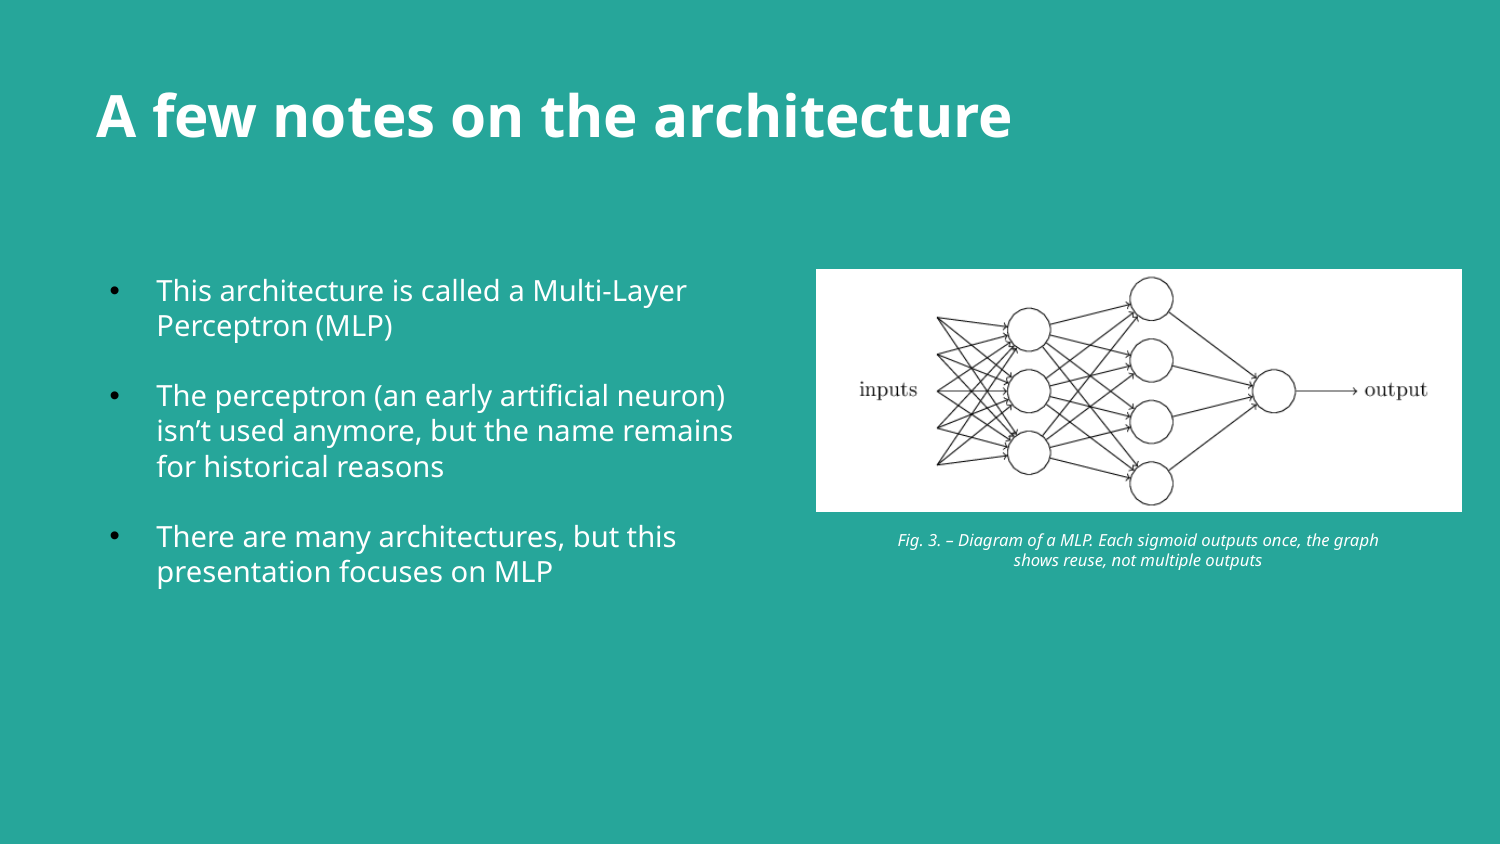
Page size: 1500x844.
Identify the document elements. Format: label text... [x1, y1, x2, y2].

text_box Fig. 3. – Diagram of a MLP. Each sigmoid outputs once, the graph shows reuse, not multiple outputs [876, 522, 1400, 592]
picture [815, 269, 1462, 512]
text_box A few notes on the architecture [81, 64, 1237, 215]
text_box This architecture is called a Multi-Layer Perceptron (MLP) The perceptron (an early artificial neuron) isn’t used anymore, but the name remains for historical reasons There are many architectures, but this presentation focuses on MLP [94, 257, 750, 609]
